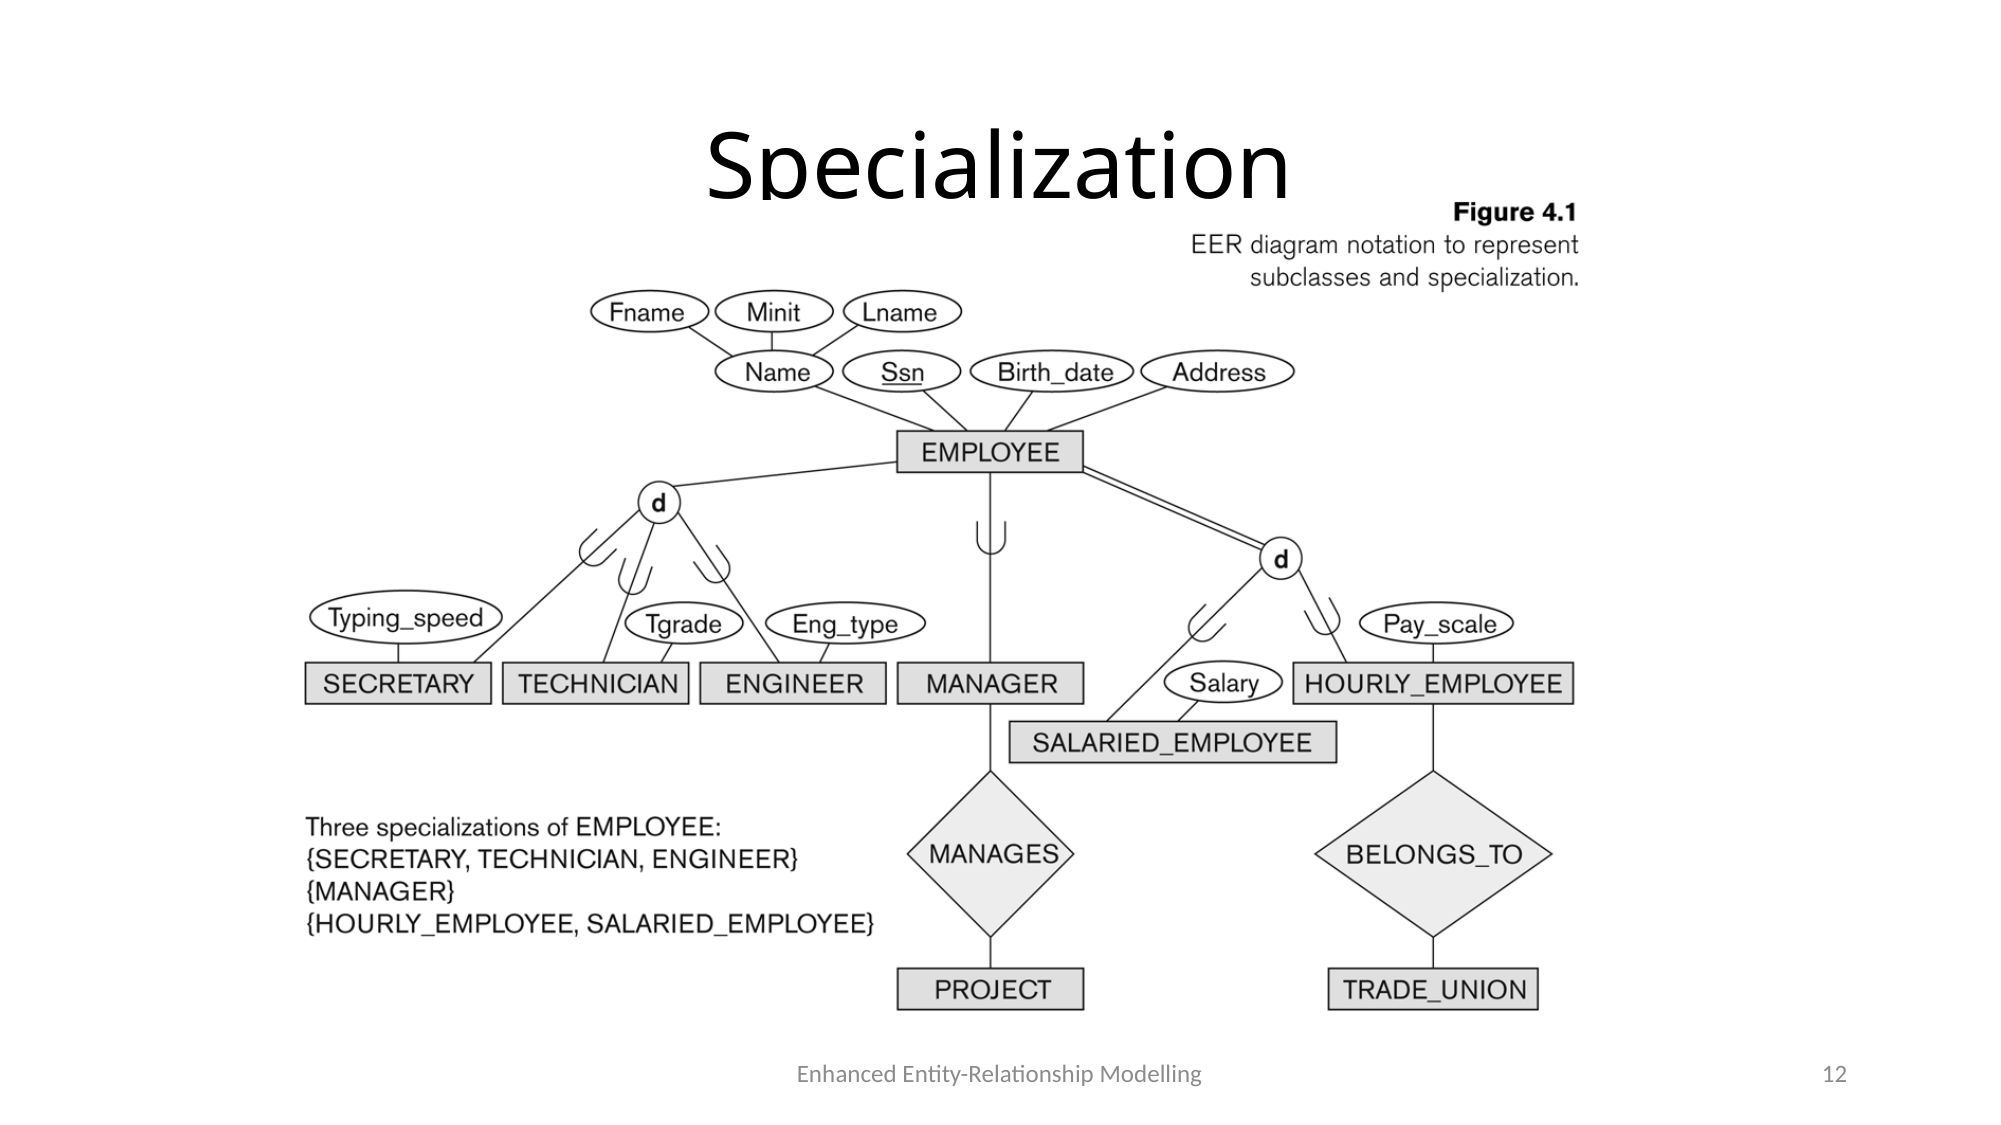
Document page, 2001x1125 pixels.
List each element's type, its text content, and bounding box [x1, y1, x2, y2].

footer Enhanced Entity-Relationship Modelling [662, 1042, 1338, 1103]
title Specialization [137, 59, 1863, 278]
picture [304, 200, 1580, 1011]
slide_number 12 [1412, 1042, 1863, 1103]
